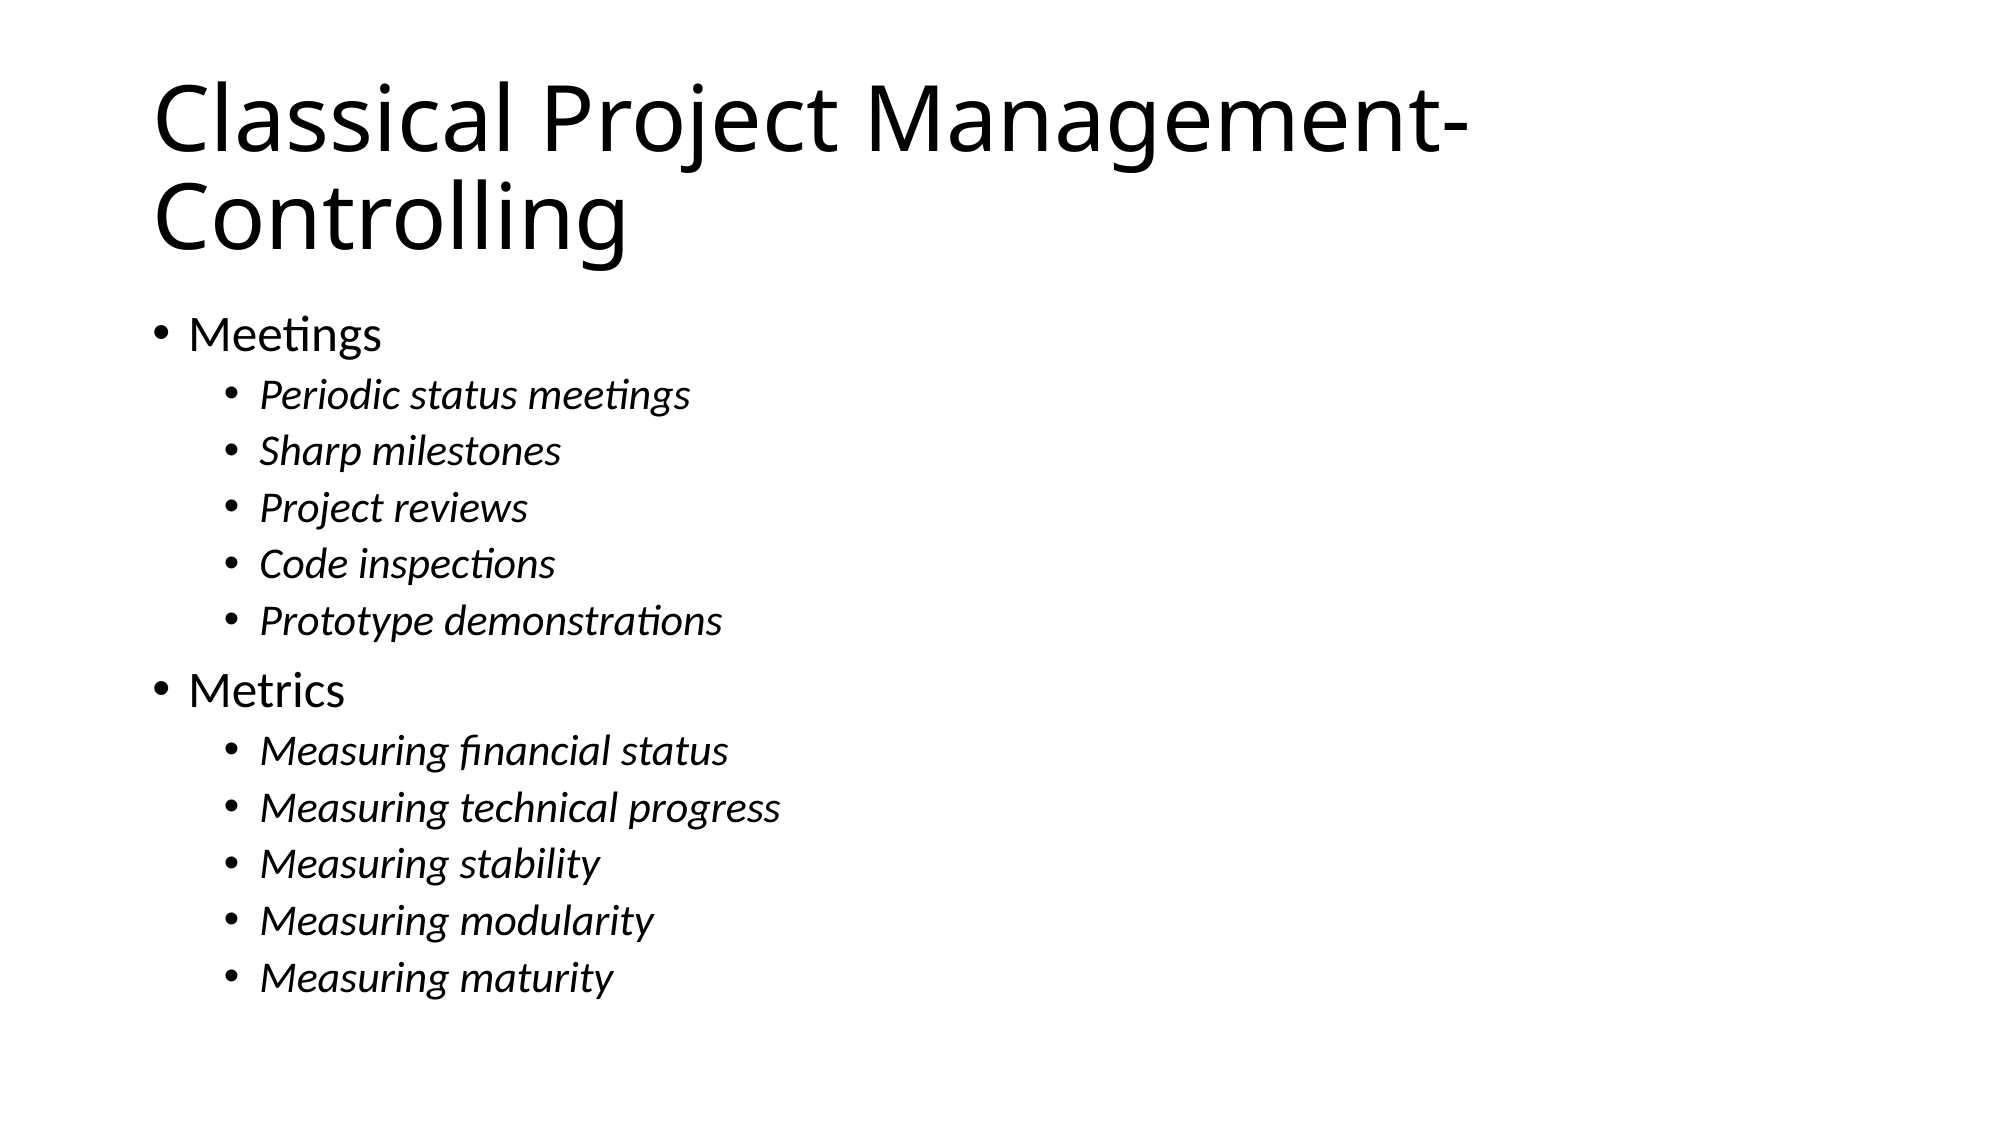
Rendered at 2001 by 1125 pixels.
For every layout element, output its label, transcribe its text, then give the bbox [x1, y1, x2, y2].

title Classical Project Management-Controlling [137, 62, 1863, 280]
list Meetings Periodic status meetings Sharp milestones Project reviews Code inspections Prototype demonstrations Metrics Measuring financial status Measuring technical progress Measuring stability Measuring modularity Measuring maturity [137, 299, 1863, 1014]
